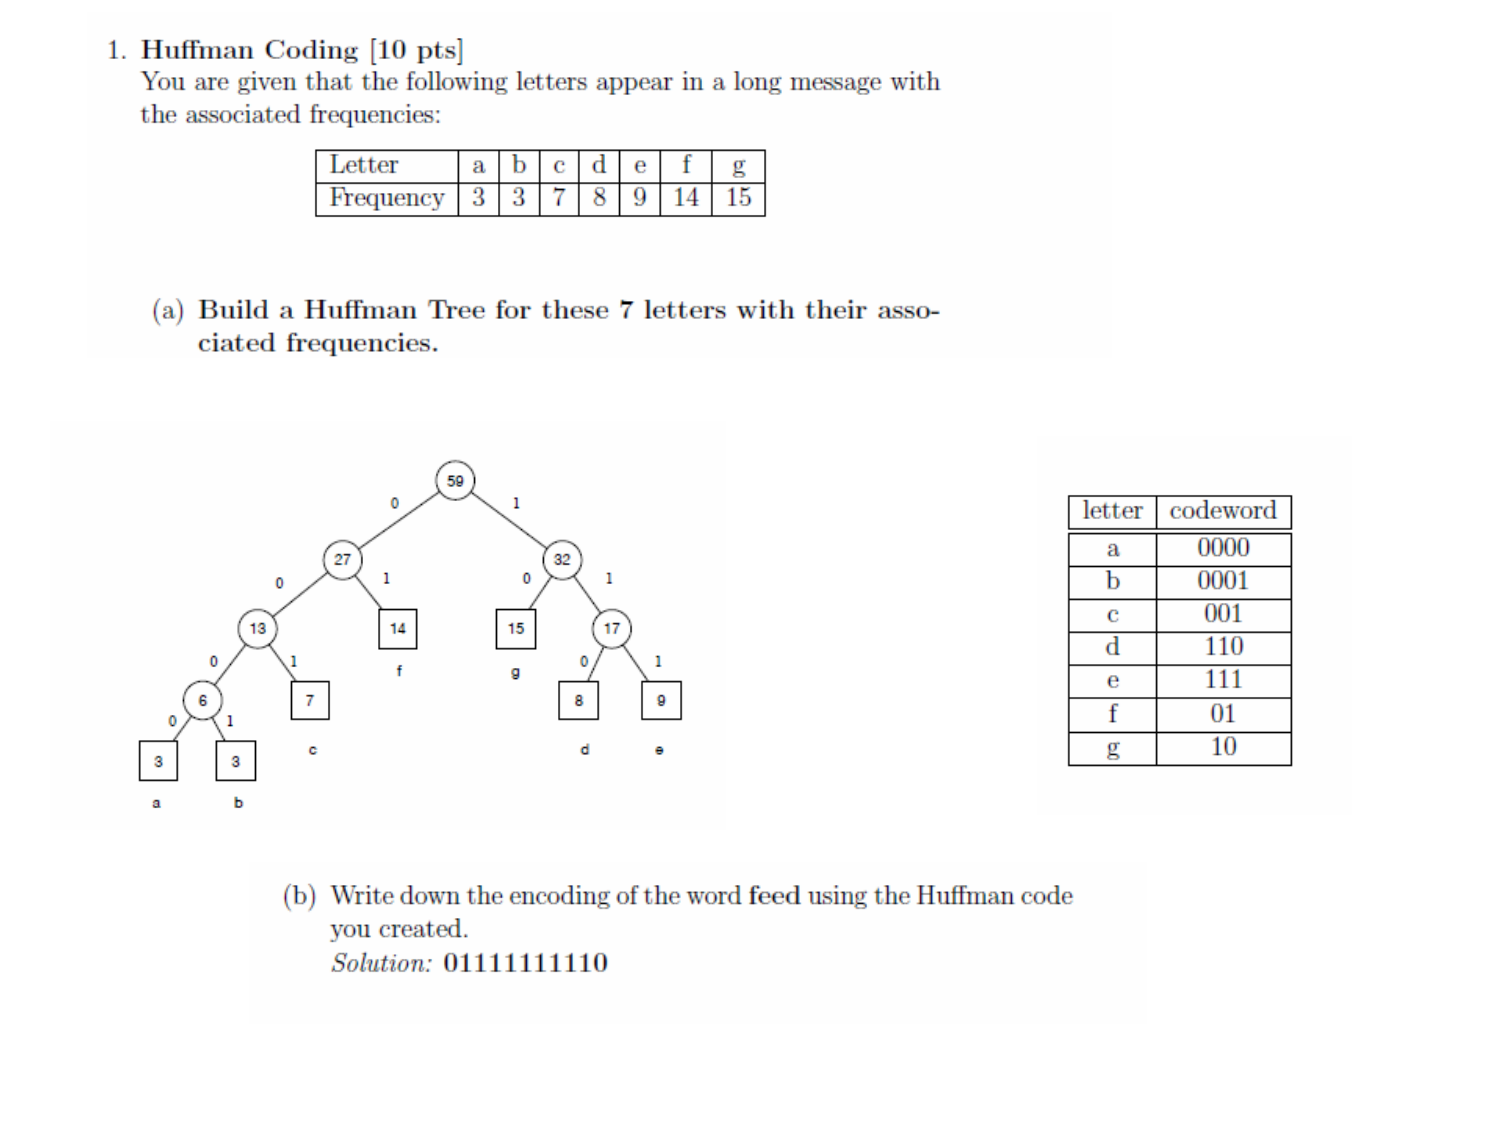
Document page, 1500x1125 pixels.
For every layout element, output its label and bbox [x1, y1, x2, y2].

picture [49, 421, 726, 830]
picture [1037, 436, 1352, 815]
list [87, 12, 1112, 359]
picture [249, 862, 1148, 1024]
